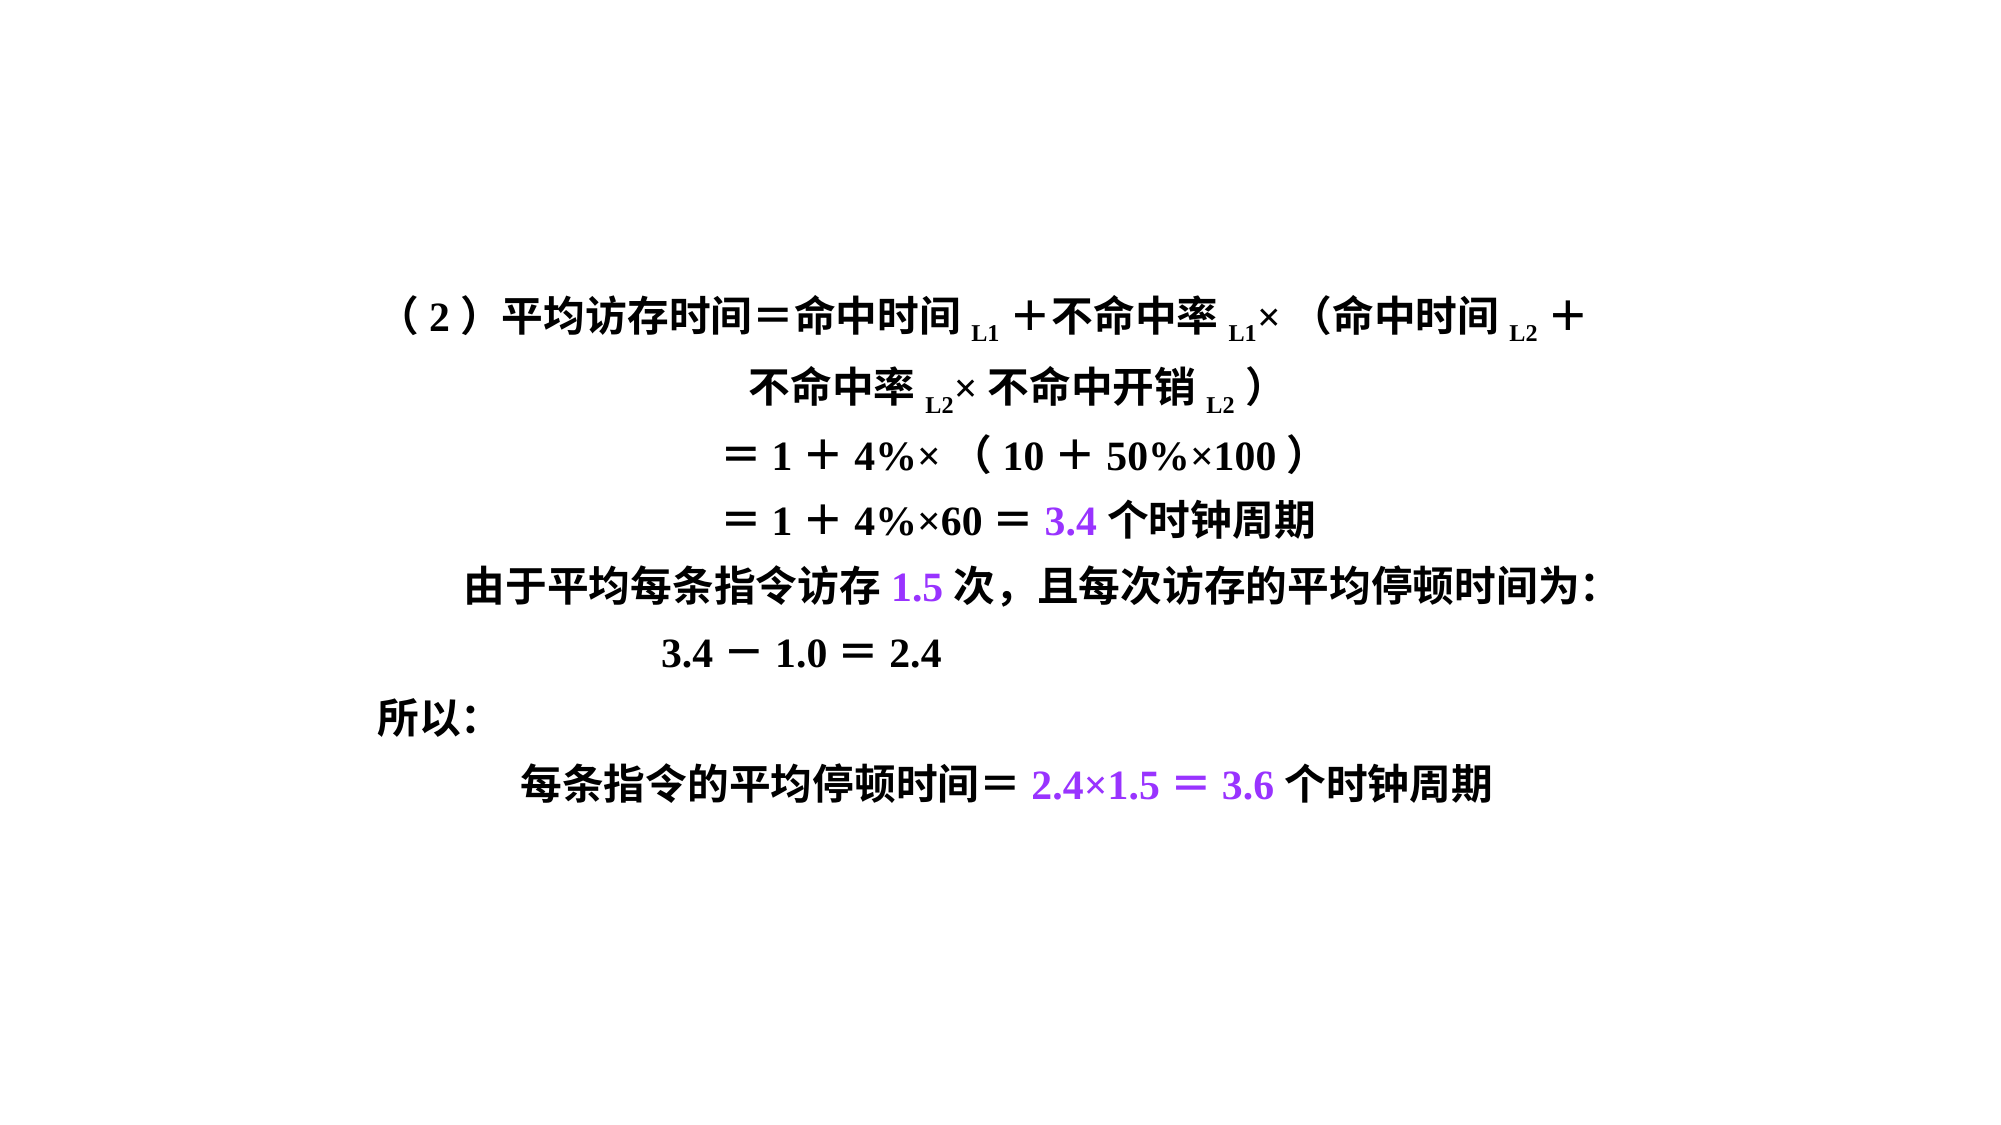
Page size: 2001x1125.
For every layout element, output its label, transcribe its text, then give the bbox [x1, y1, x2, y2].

list （2）平均访存时间＝命中时间L1＋不命中率L1×（命中时间L2＋ 不命中率L2×不命中开销L2） ＝1＋4%×（10＋50%×100） ＝1＋4%×60＝3.4个时钟周期 由于平均每条指令访存1.5次，且每次访存的平均停顿时间为： 3.4－1.0＝2.4 所以： 每条指令的平均停顿时间＝2.4×1.5＝3.6个时钟周期 [362, 282, 1638, 929]
